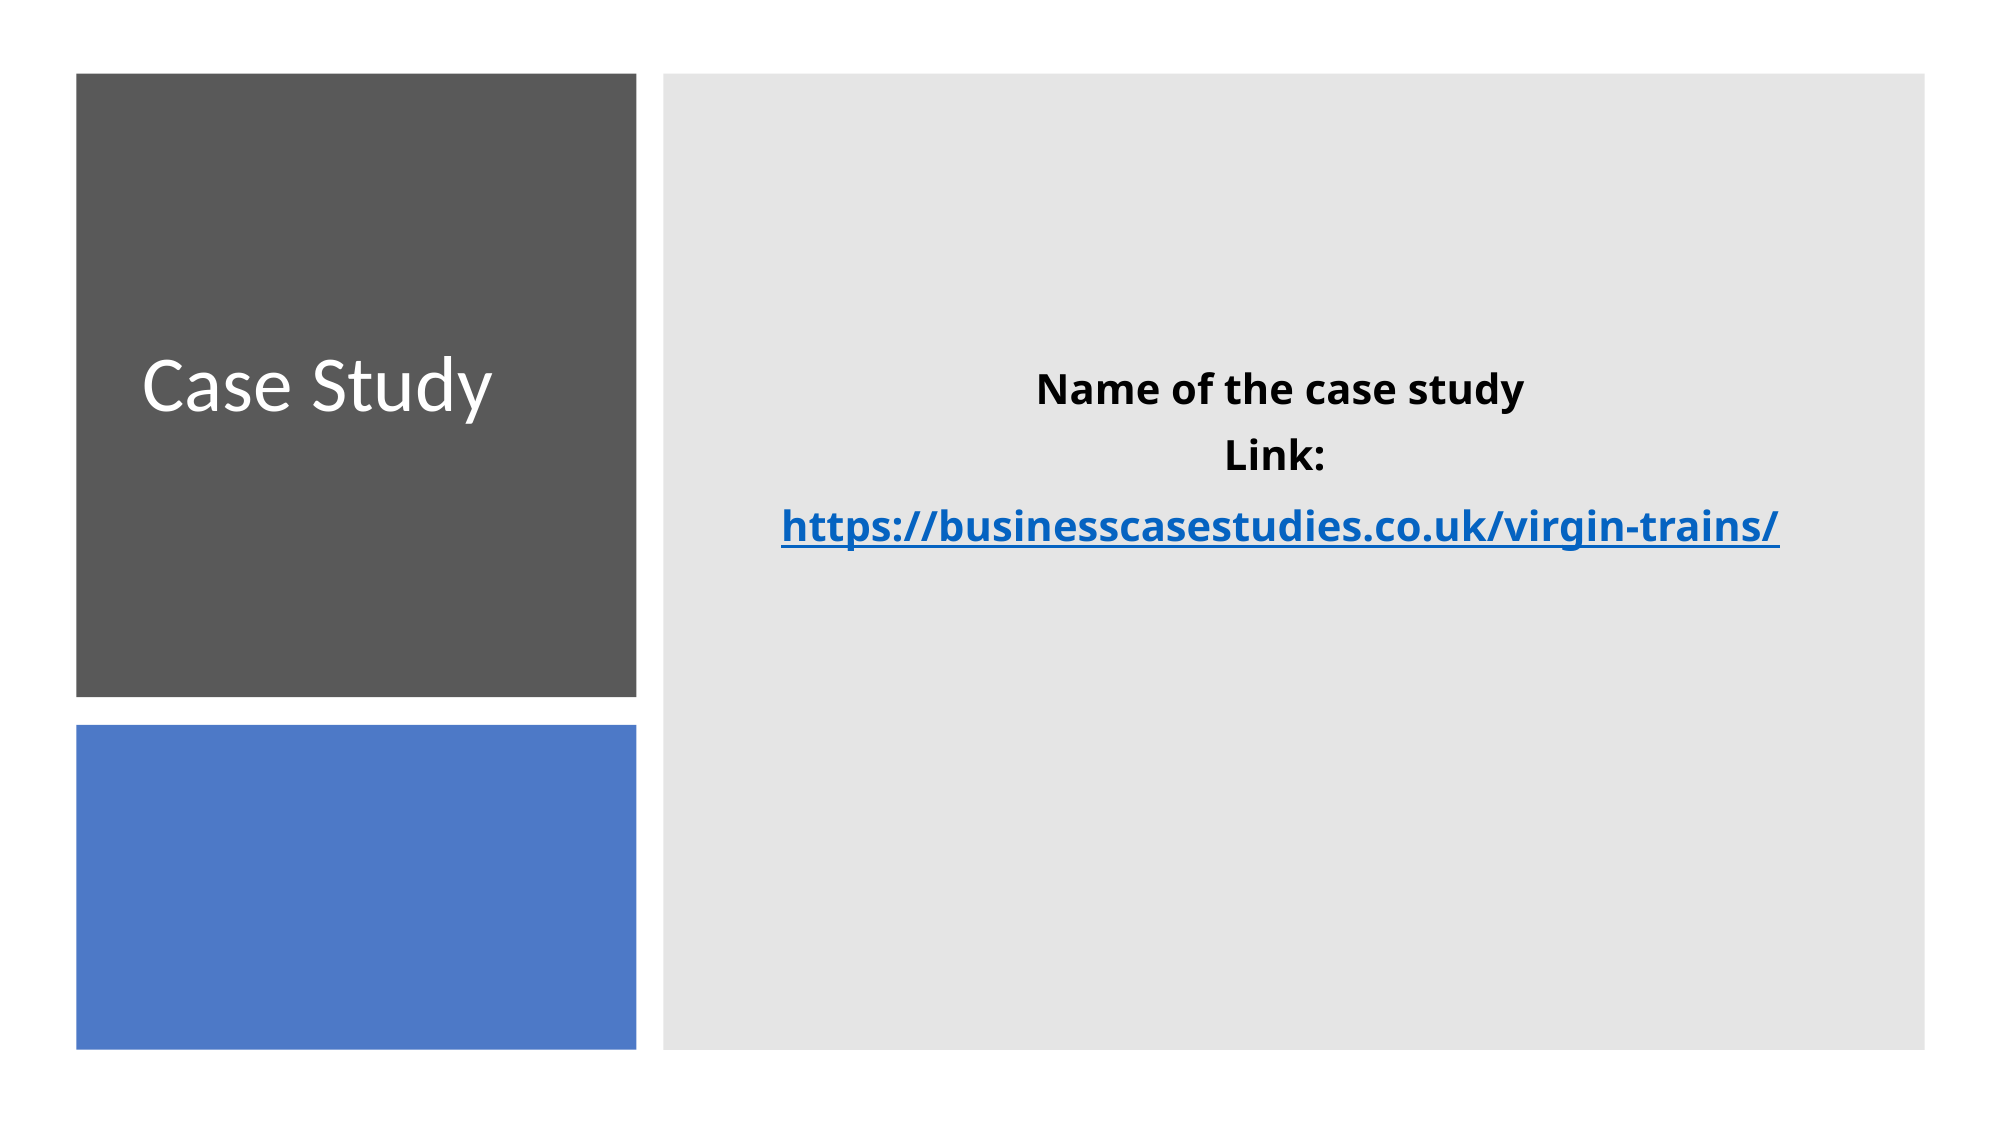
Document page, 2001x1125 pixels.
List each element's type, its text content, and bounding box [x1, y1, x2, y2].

text_box [76, 724, 637, 1050]
text_box [76, 73, 637, 698]
title Case Study [127, 120, 595, 652]
list Name of the case study Link: https://businesscasestudies.co.uk/virgin-trains/ [687, 112, 1873, 1011]
text_box [663, 73, 1925, 1050]
